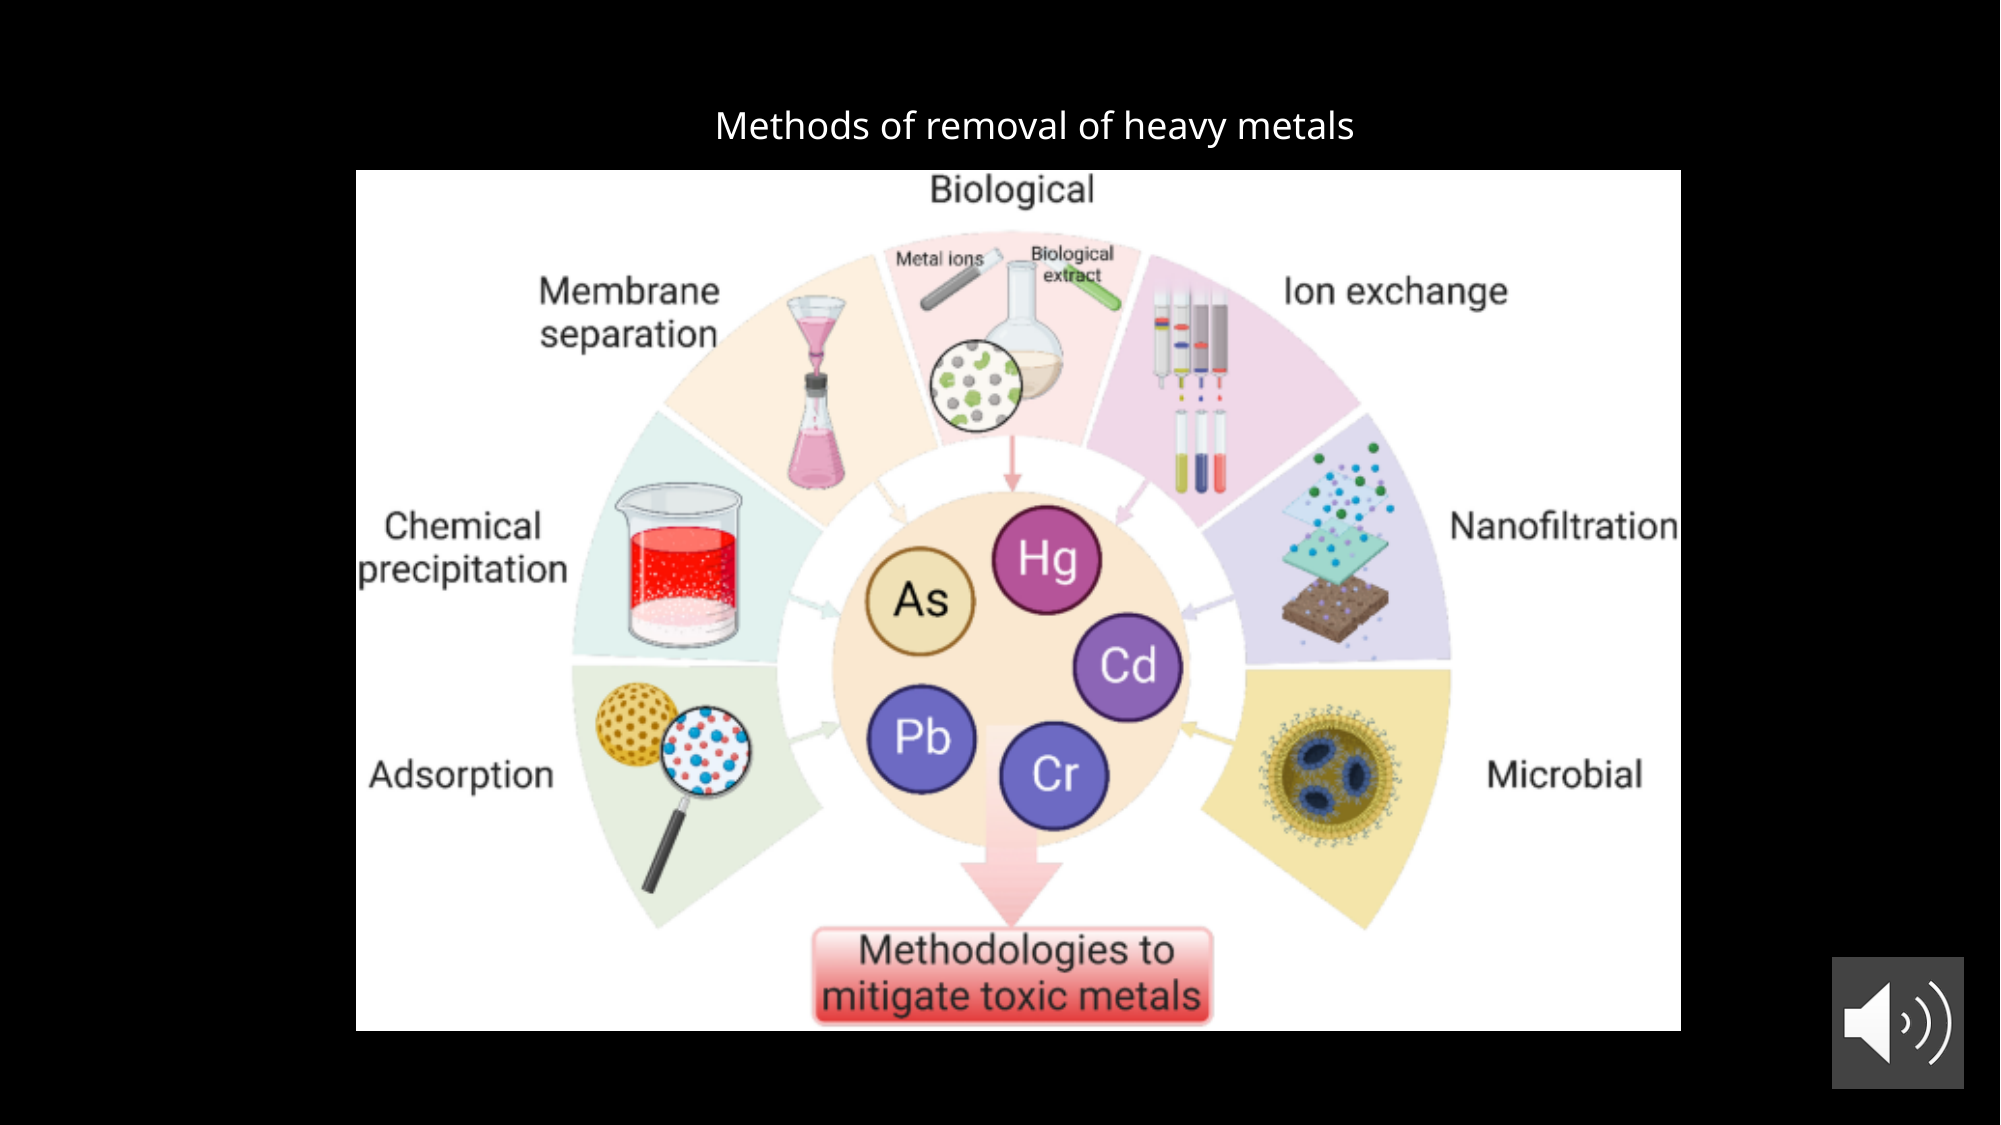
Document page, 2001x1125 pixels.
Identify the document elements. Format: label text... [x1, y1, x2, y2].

picture [1830, 955, 1966, 1091]
picture [356, 169, 1681, 1032]
text_box Methods of removal of heavy metals [699, 94, 2000, 155]
